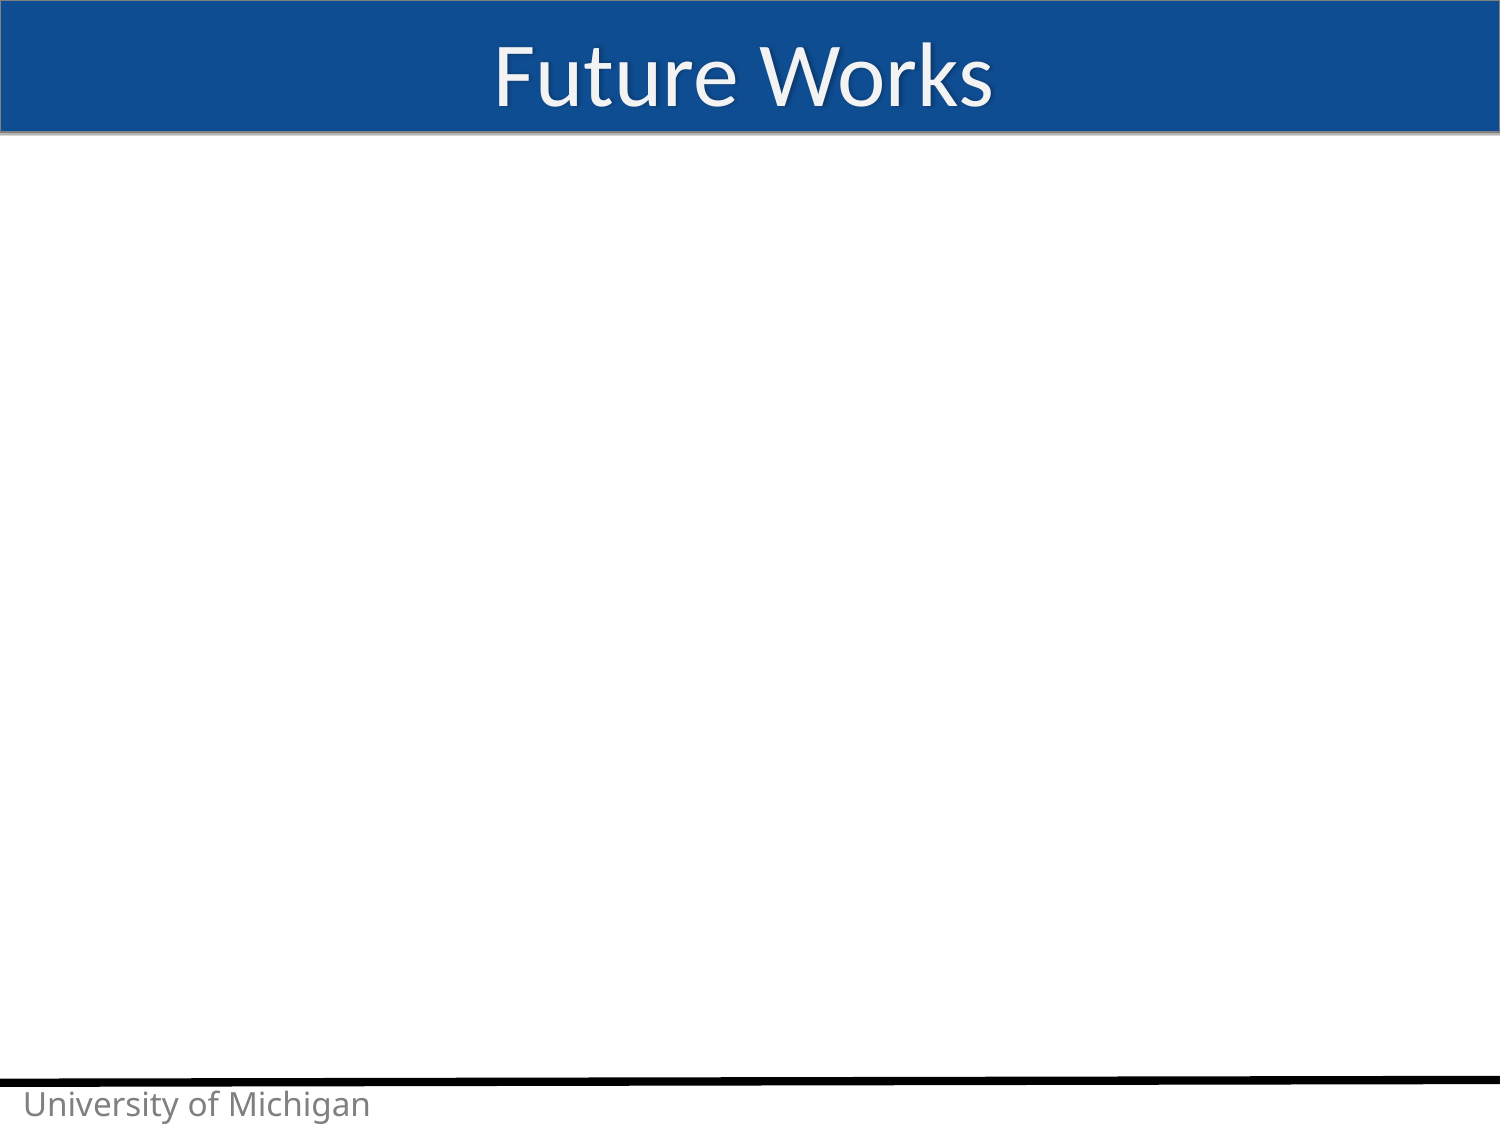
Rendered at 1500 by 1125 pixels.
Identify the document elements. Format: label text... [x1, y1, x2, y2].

title Future Works [41, 13, 1447, 127]
picture [0, 1085, 1500, 1125]
picture [0, 133, 1500, 1078]
